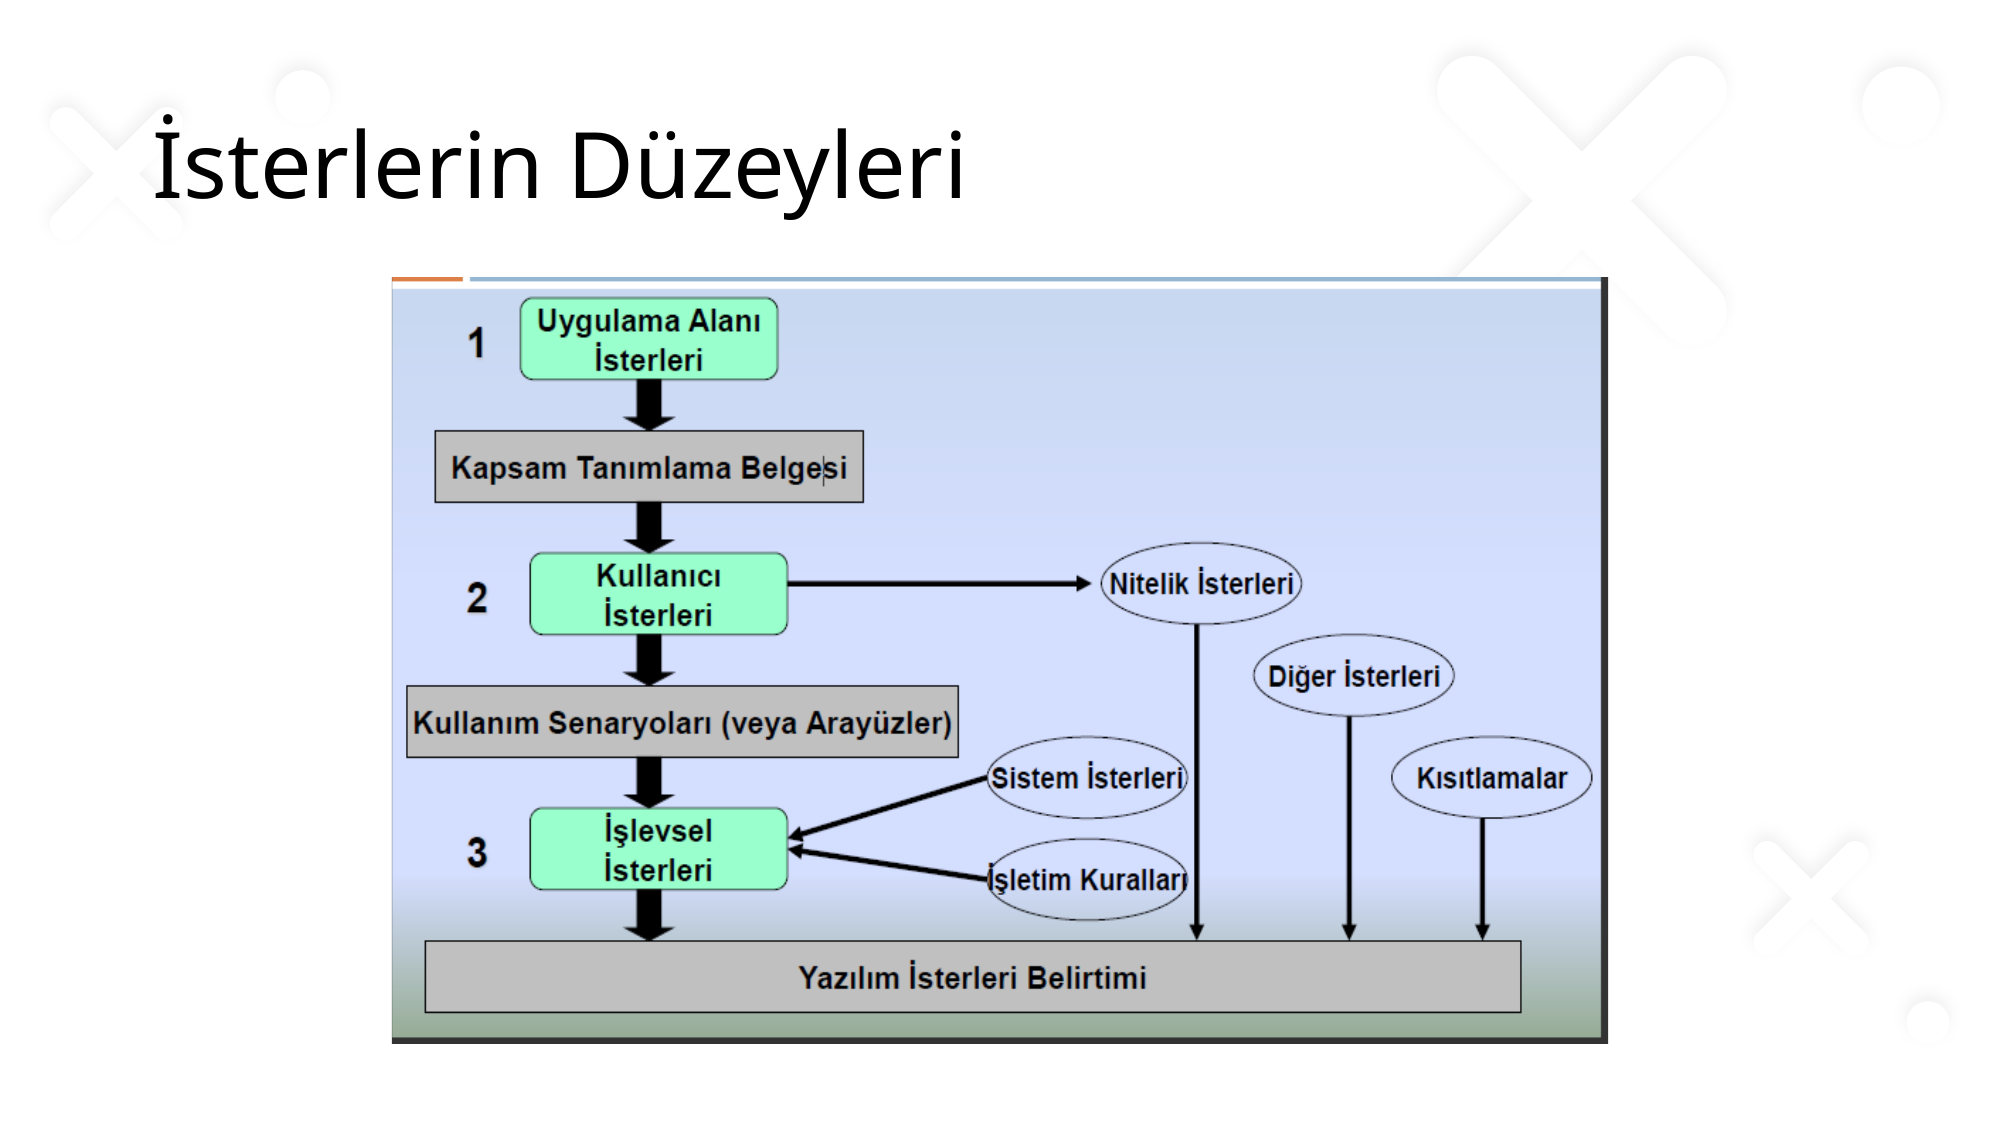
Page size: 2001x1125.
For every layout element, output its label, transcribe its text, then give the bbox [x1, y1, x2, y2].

title İsterlerin Düzeyleri [137, 59, 1863, 278]
picture [391, 277, 1609, 1045]
